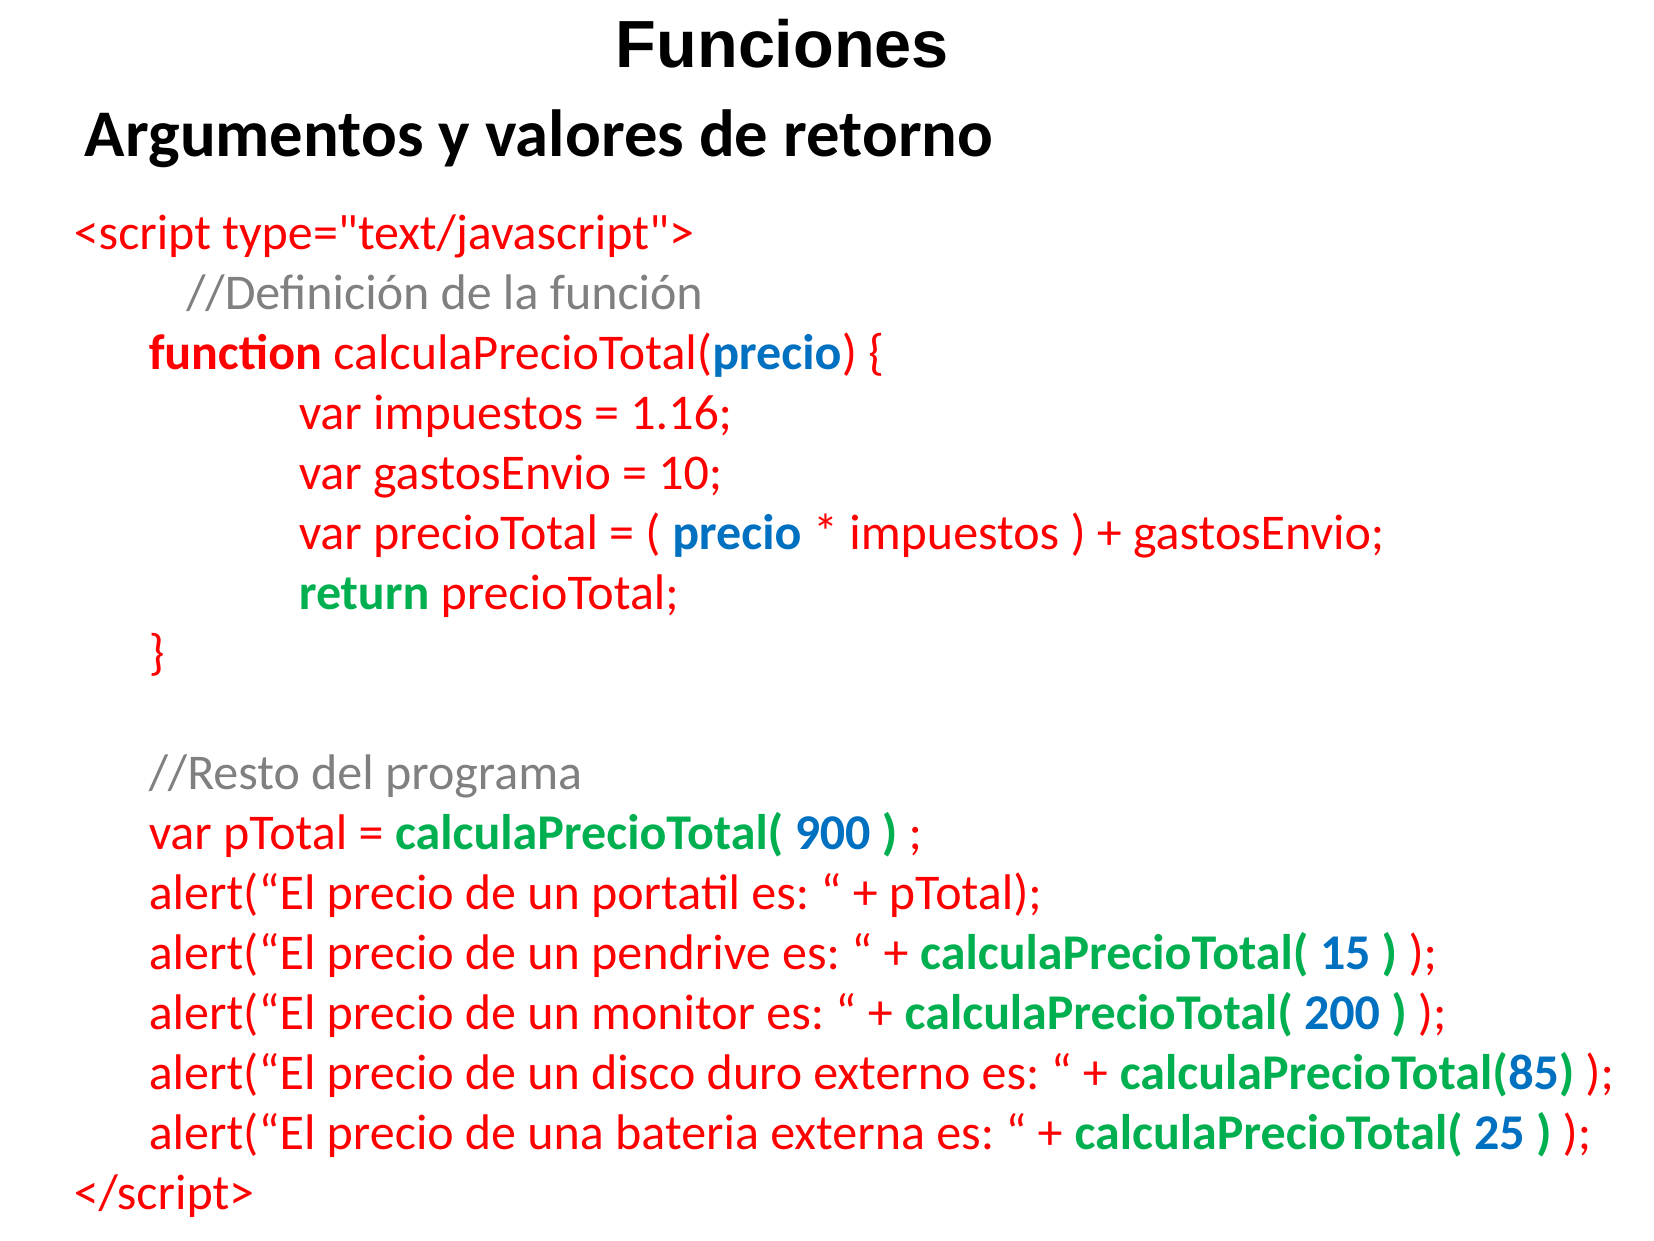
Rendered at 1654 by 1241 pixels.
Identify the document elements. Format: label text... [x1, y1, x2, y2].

title Funciones [82, 0, 1571, 82]
text_box Argumentos y valores de retorno <script type="text/javascript"> //Definición de la función function calculaPrecioTotal(precio) { var impuestos = 1.16; var gastosEnvio = 10; var precioTotal = ( precio * impuestos ) + gastosEnvio; return precioTotal; } //Resto del programa var pTotal = calculaPrecioTotal( 900 ) ; alert(“El precio de un portatil es: “ + pTotal); alert(“El precio de un pendrive es: “ + calculaPrecioTotal( 15 ) ); alert(“El precio de un monitor es: “ + calculaPrecioTotal( 200 ) ); alert(“El precio de un disco duro externo es: “ + calculaPrecioTotal(85) ); alert(“El precio de una bateria externa es: “ + calculaPrecioTotal( 25 ) ); </script> [58, 82, 1630, 1241]
